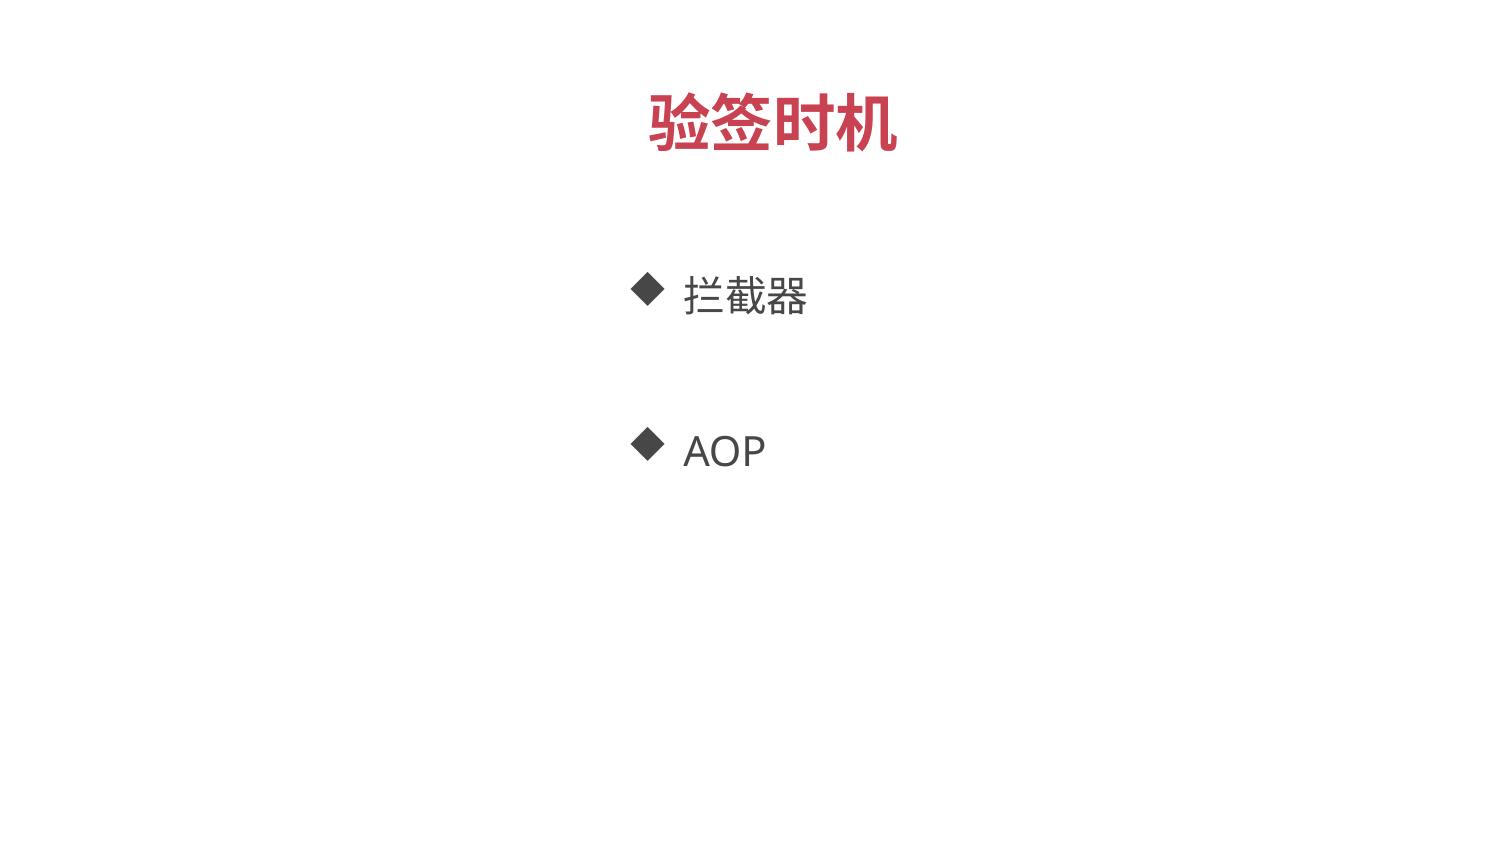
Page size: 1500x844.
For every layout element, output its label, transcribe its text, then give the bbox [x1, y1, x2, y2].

text_box 拦截器 [537, 262, 1226, 328]
text_box 验签时机 [633, 76, 914, 167]
text_box AOP [537, 417, 1226, 482]
